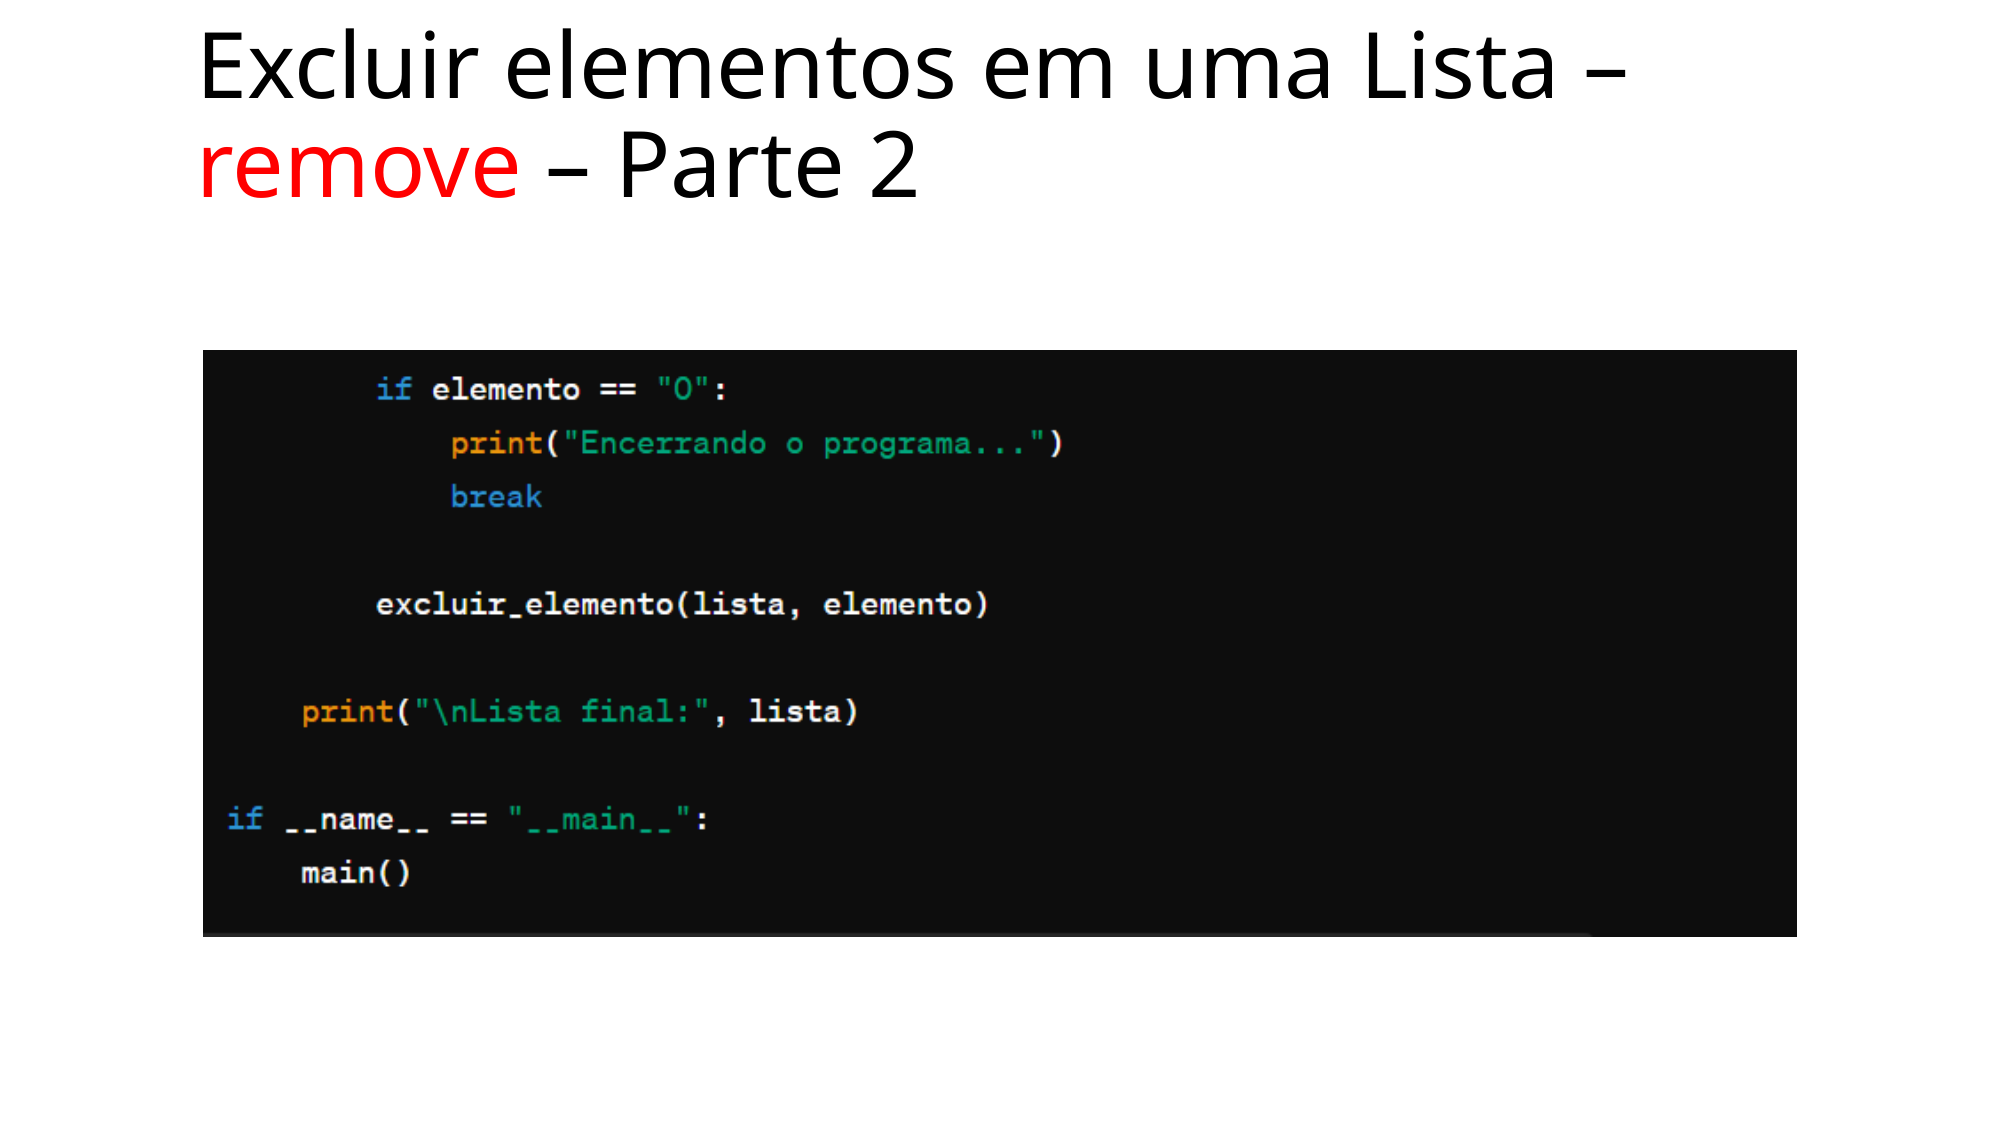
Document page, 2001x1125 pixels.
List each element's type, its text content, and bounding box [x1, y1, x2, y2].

picture [203, 349, 1797, 938]
text_box Excluir elementos em uma Lista – remove – Parte 2 [181, 11, 1725, 230]
